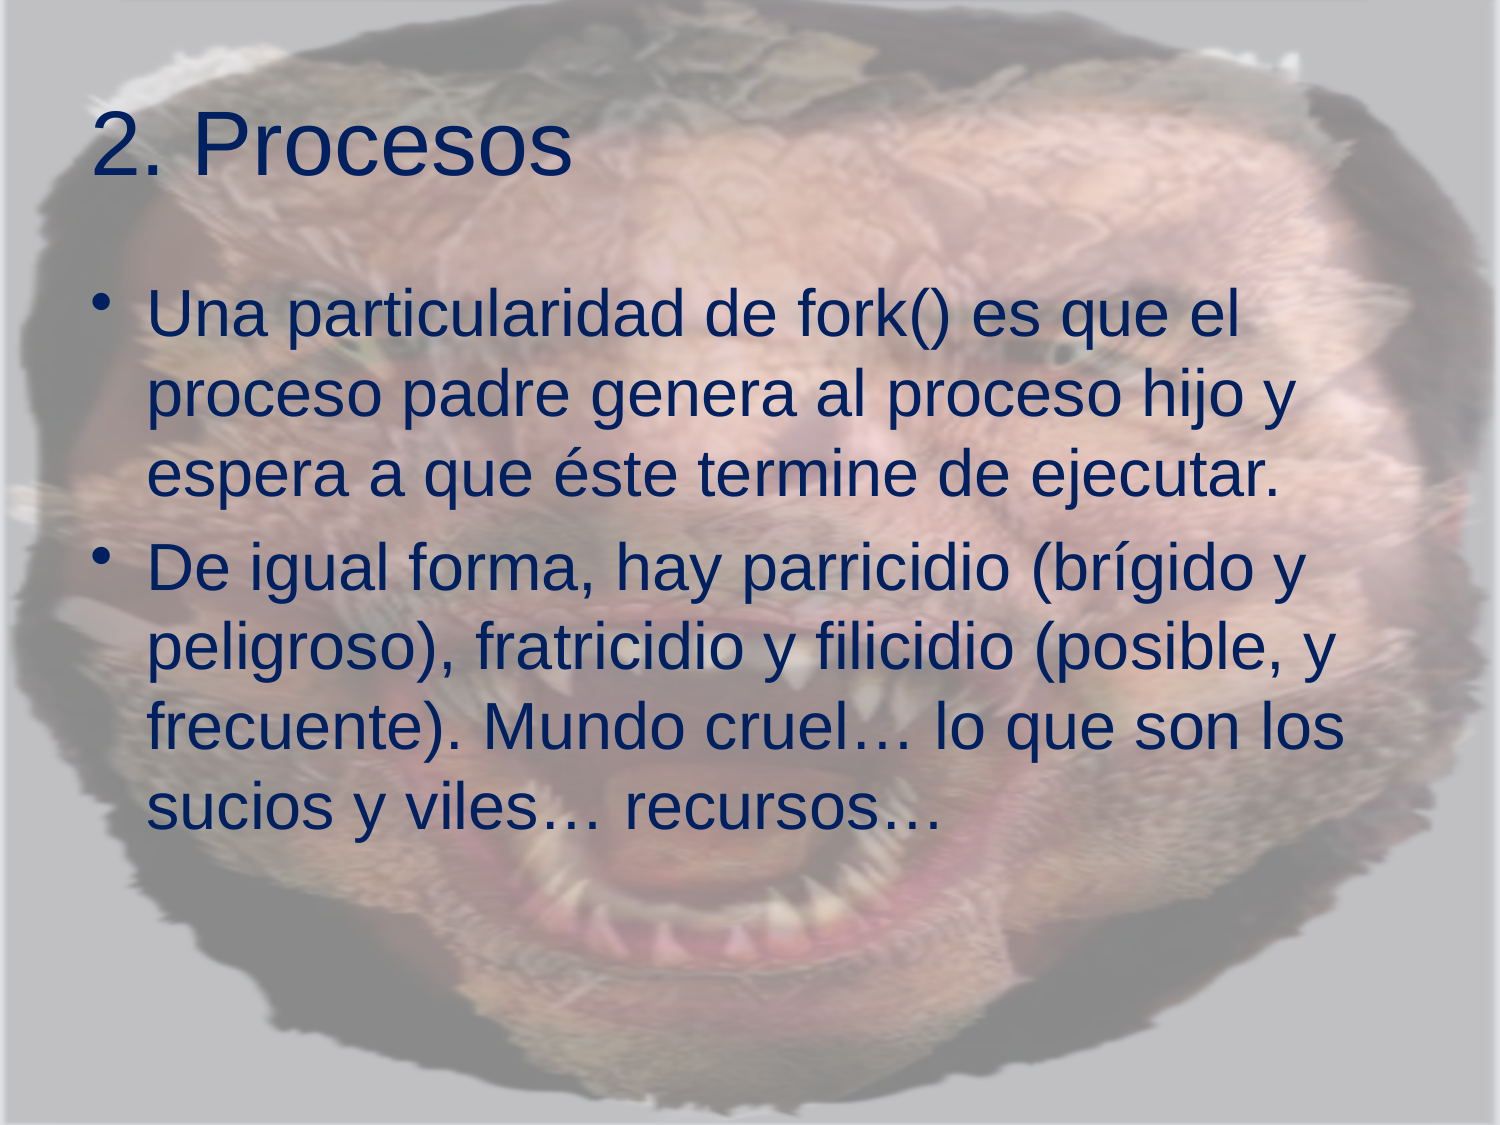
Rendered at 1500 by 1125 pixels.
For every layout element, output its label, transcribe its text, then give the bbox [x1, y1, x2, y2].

title 2. Procesos [75, 45, 1425, 233]
list Una particularidad de fork() es que el proceso padre genera al proceso hijo y espera a que éste termine de ejecutar. De igual forma, hay parricidio (brígido y peligroso), fratricidio y filicidio (posible, y frecuente). Mundo cruel… lo que son los sucios y viles… recursos… [75, 262, 1425, 1005]
